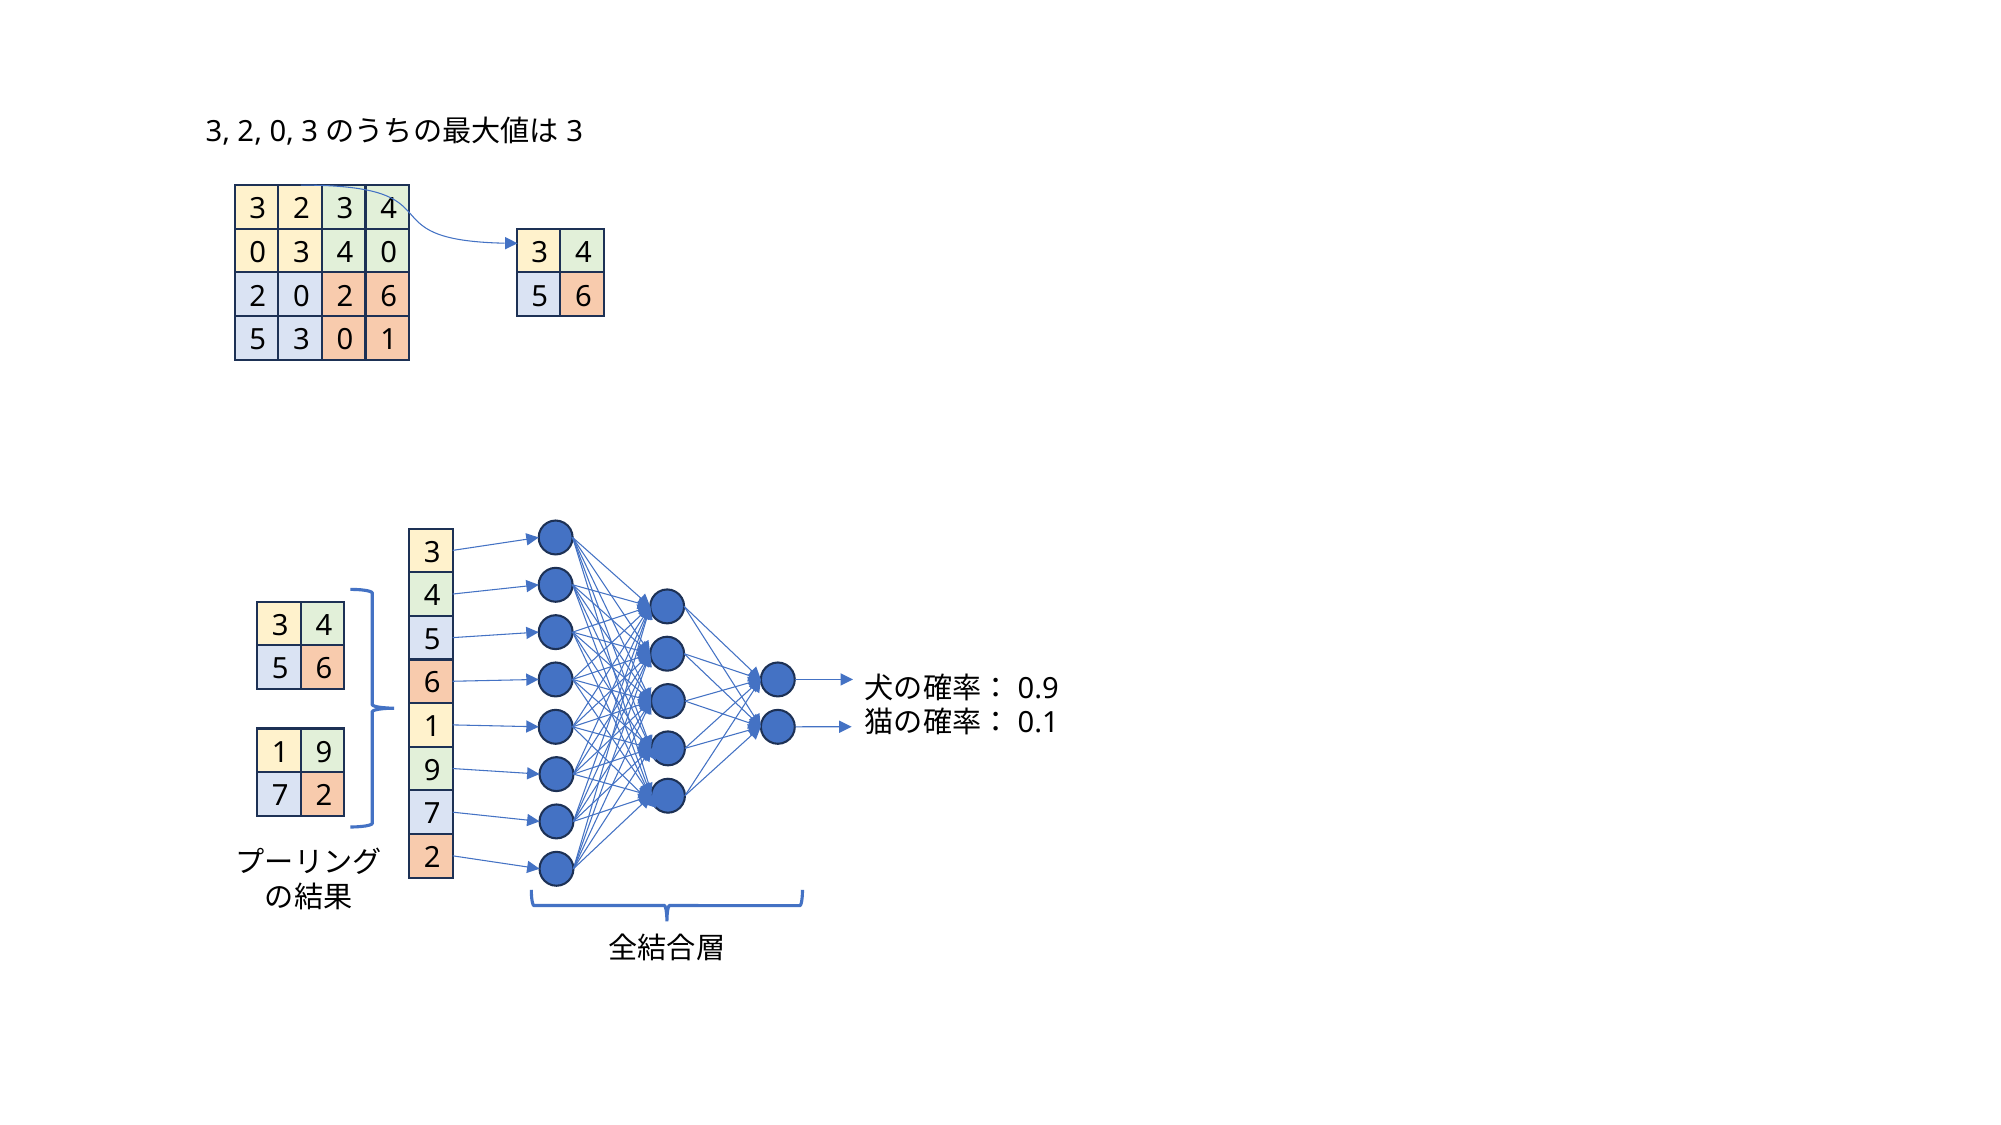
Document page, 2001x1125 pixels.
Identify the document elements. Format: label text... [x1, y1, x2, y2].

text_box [379, 105, 439, 323]
text_box 0 [277, 271, 321, 315]
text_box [219, 520, 1071, 973]
text_box 3, 2, 0, 3のうちの最大値は3 [439, 105, 605, 156]
text_box 0 [321, 315, 365, 361]
text_box 1 [365, 315, 410, 361]
text_box 3 [325, 184, 365, 188]
text_box 3 [321, 186, 365, 228]
text_box 4 [559, 228, 605, 271]
text_box 3 [516, 228, 559, 271]
text_box 0 [365, 228, 379, 271]
text_box 5 [234, 315, 277, 361]
text_box 2 [277, 184, 321, 228]
text_box 3, 2, 0, 3のうちの最大値は3 [190, 105, 379, 156]
text_box 3 [277, 228, 321, 271]
text_box 6 [365, 271, 379, 315]
text_box 0 [234, 228, 277, 271]
text_box 2 [234, 271, 277, 315]
text_box 4 [321, 228, 365, 271]
text_box 5 [516, 271, 559, 317]
text_box 4 [365, 184, 379, 192]
text_box 3 [277, 315, 321, 361]
text_box 2 [321, 271, 365, 315]
text_box 3 [234, 184, 277, 228]
text_box 4 [365, 191, 379, 228]
text_box 6 [559, 271, 605, 317]
